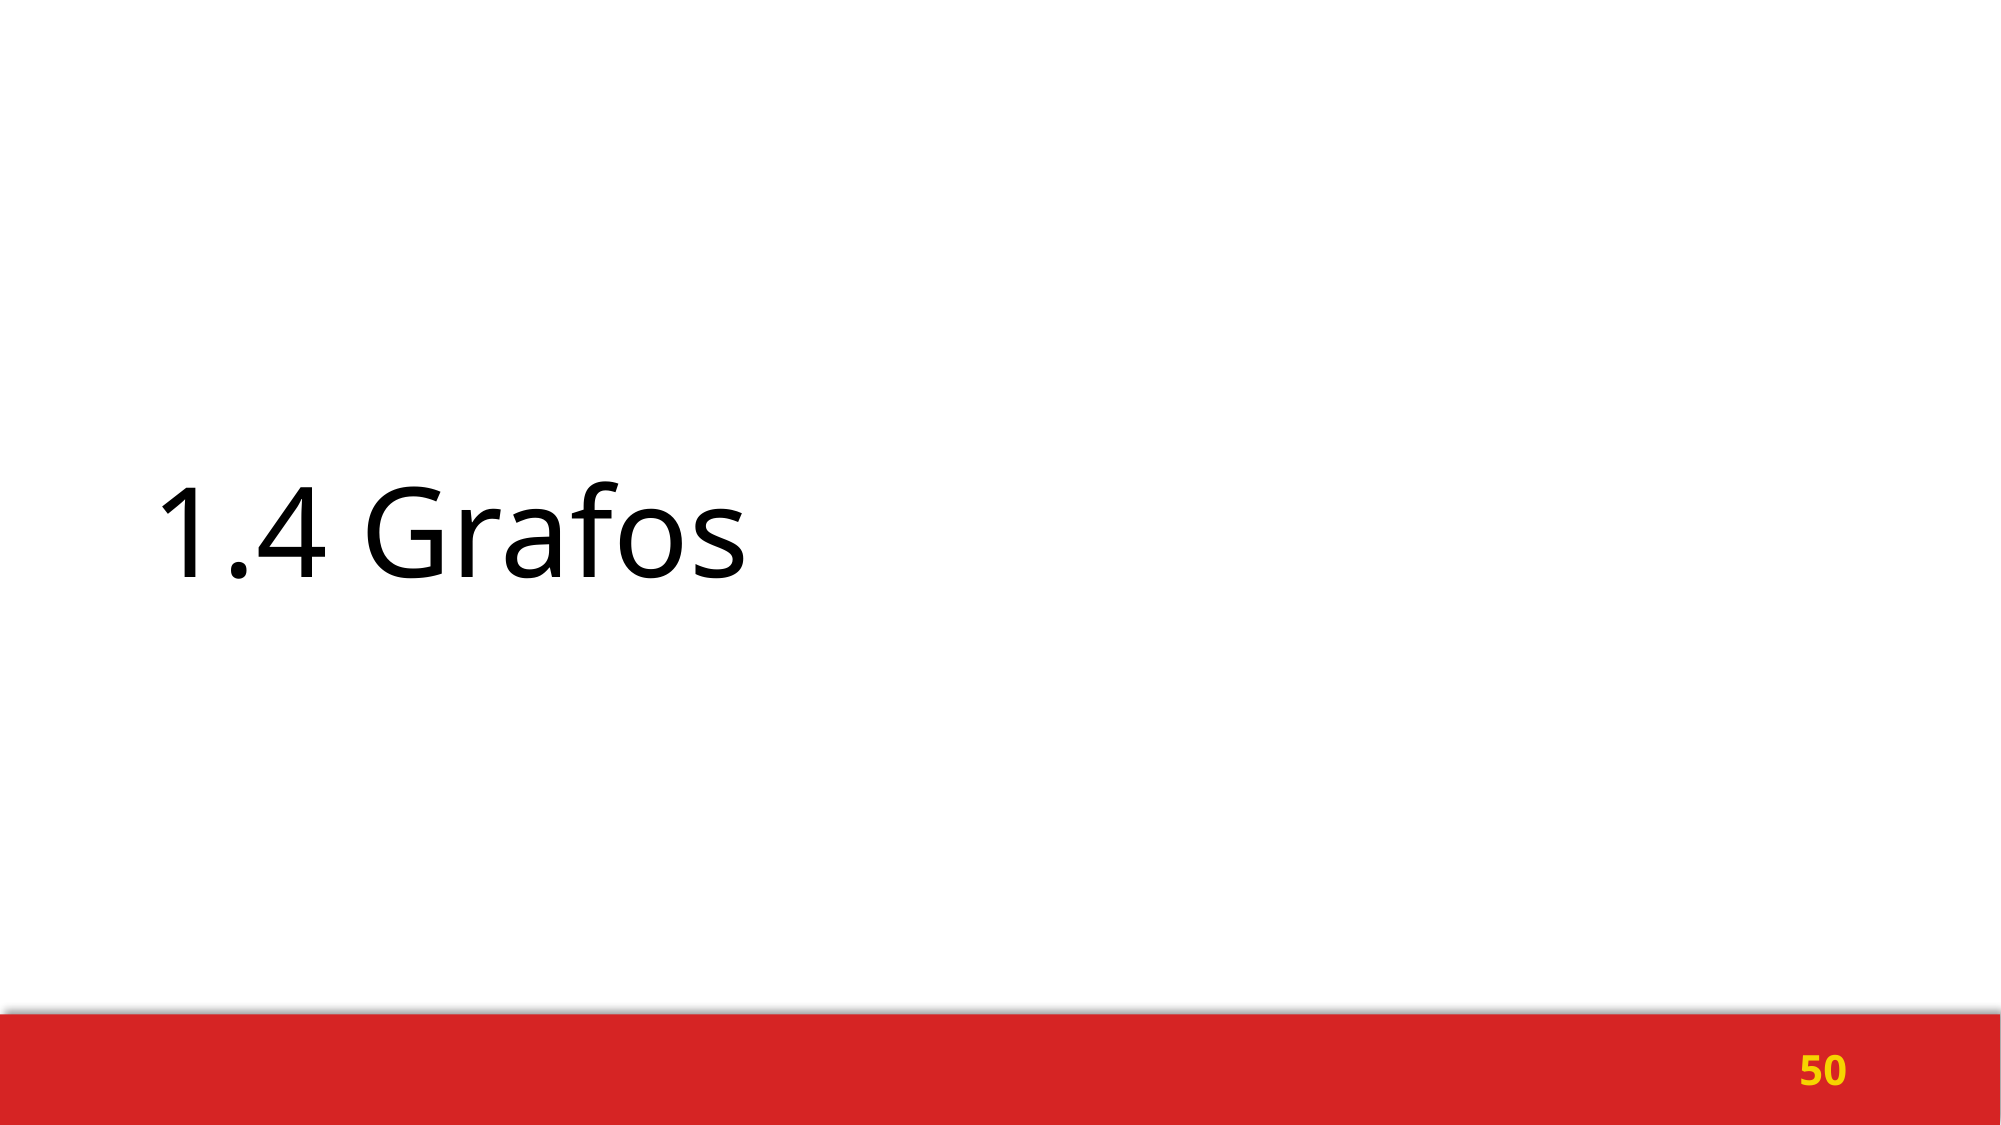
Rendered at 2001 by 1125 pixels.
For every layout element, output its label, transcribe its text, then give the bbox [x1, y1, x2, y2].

slide_number 50 [1412, 1042, 1863, 1103]
title 1.4 Grafos [136, 144, 1862, 613]
